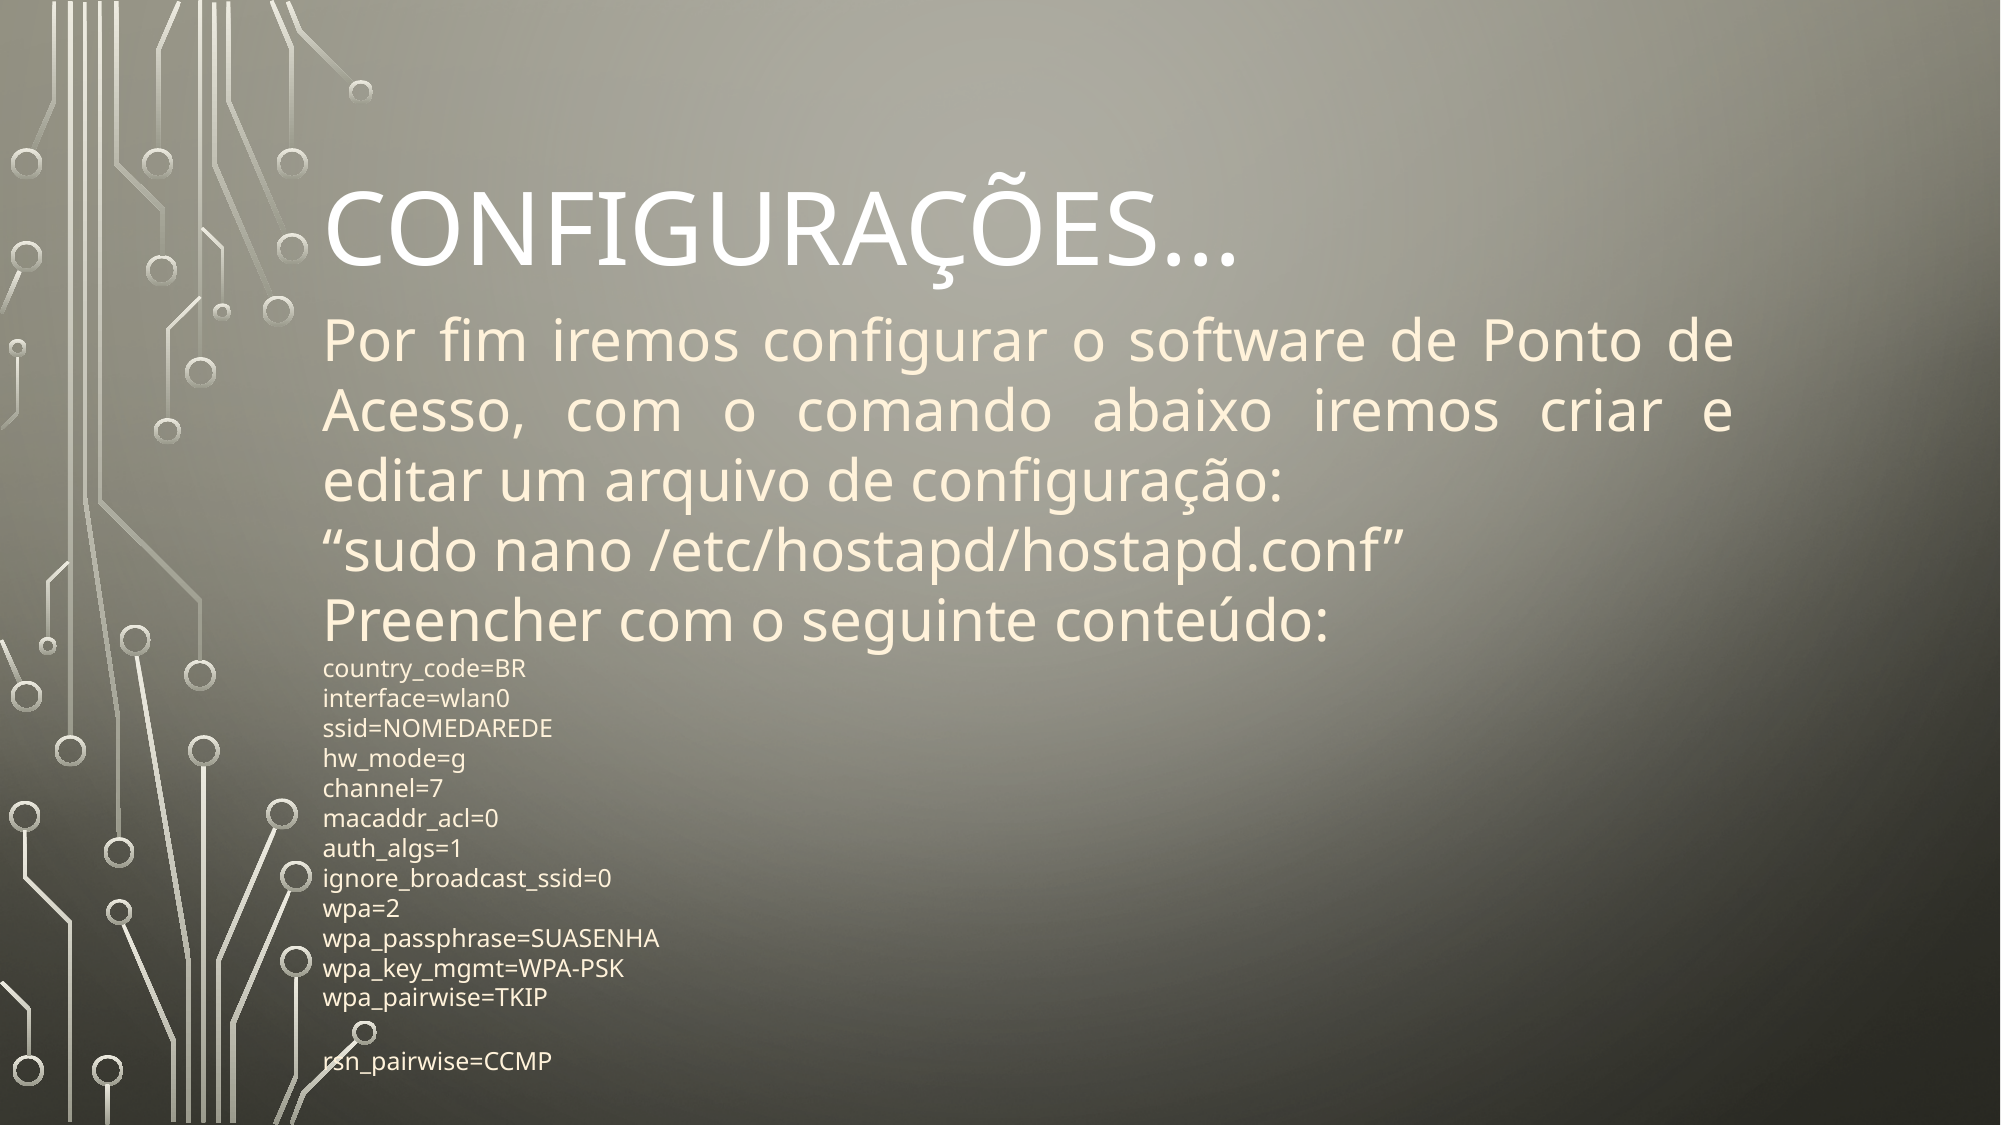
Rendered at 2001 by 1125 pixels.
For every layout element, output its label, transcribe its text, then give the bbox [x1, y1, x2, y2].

text_box Por fim iremos configurar o software de Ponto de Acesso, com o comando abaixo iremos criar e editar um arquivo de configuração: “sudo nano /etc/hostapd/hostapd.conf” Preencher com o seguinte conteúdo: country_code=BR interface=wlan0 ssid=NOMEDAREDE hw_mode=g channel=7 macaddr_acl=0 auth_algs=1 ignore_broadcast_ssid=0 wpa=2 wpa_passphrase=SUASENHA wpa_key_mgmt=WPA-PSK wpa_pairwise=TKIP rsn_pairwise=CCMP [307, 295, 1750, 1125]
title Configurações... [307, 145, 1750, 295]
